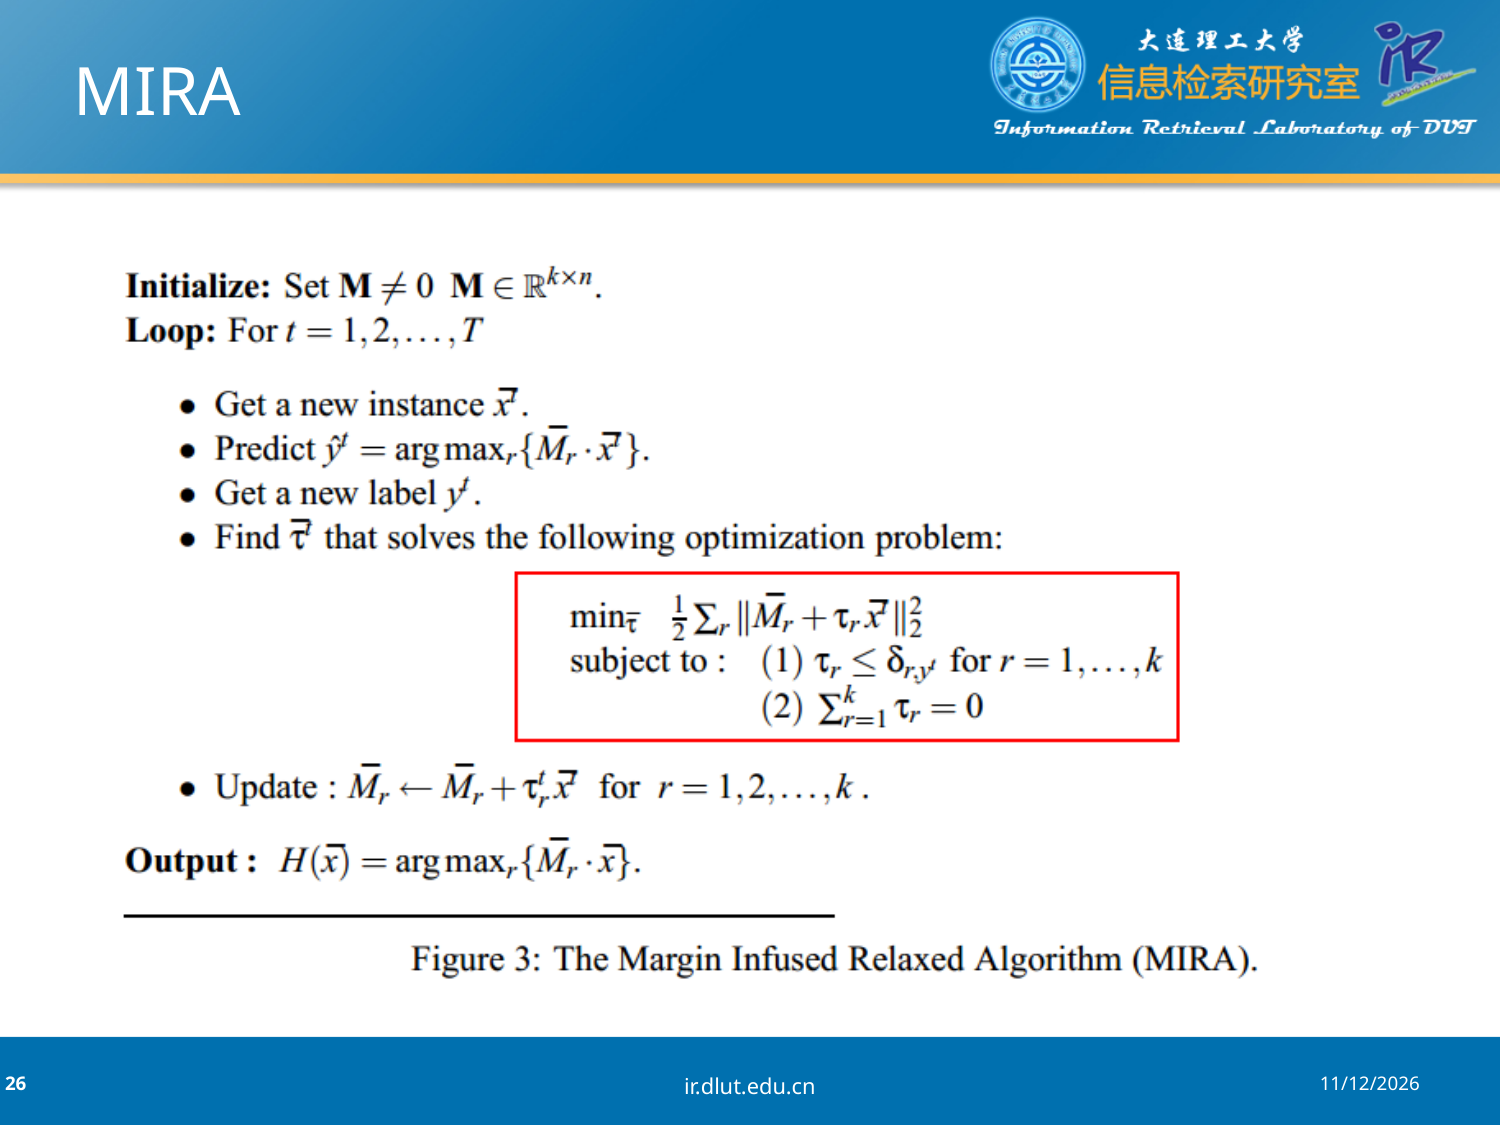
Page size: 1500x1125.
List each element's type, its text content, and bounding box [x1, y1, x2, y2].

title MIRA [58, 40, 944, 138]
picture [0, 0, 1500, 1125]
